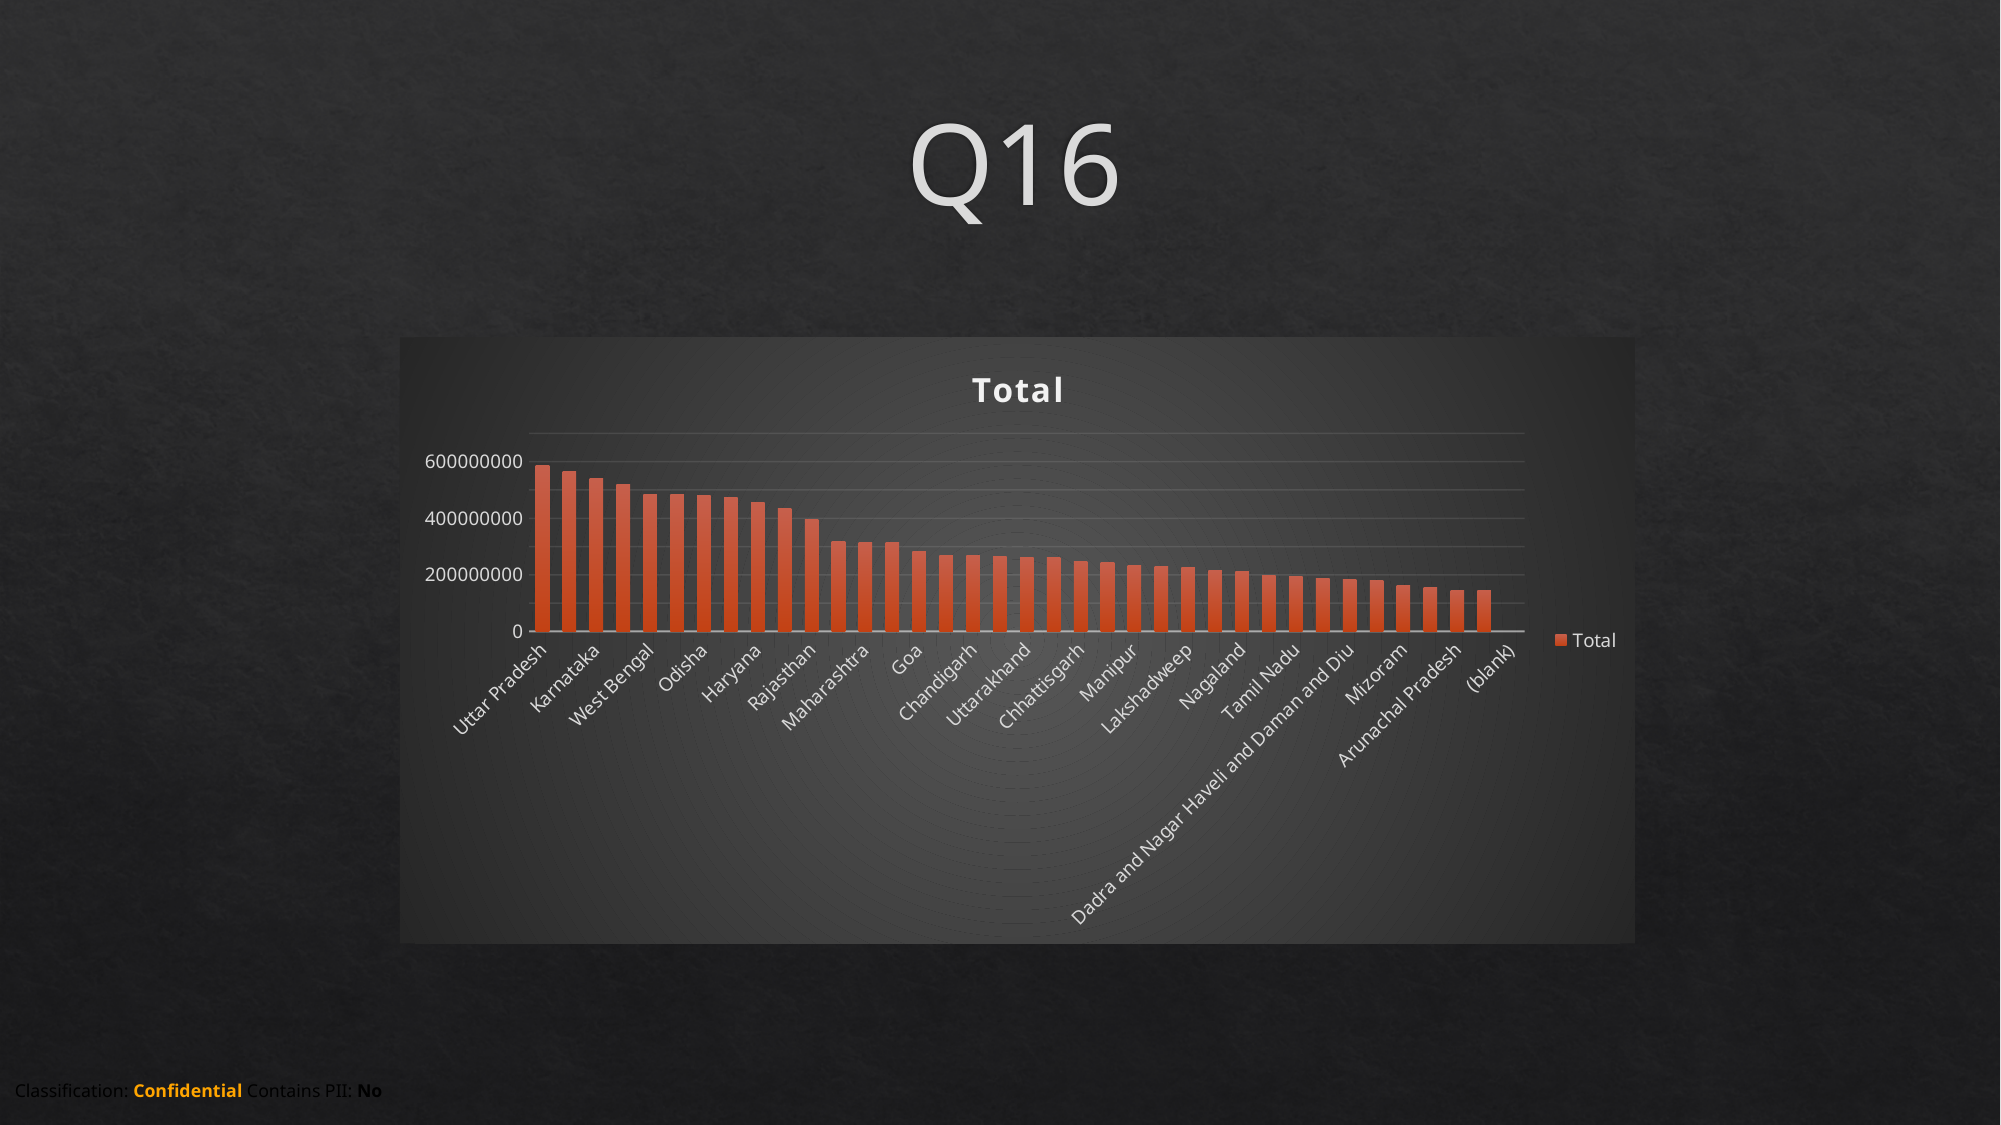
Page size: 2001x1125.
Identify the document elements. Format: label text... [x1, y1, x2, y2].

chart [399, 337, 1636, 944]
title Q16 [239, 70, 1789, 371]
